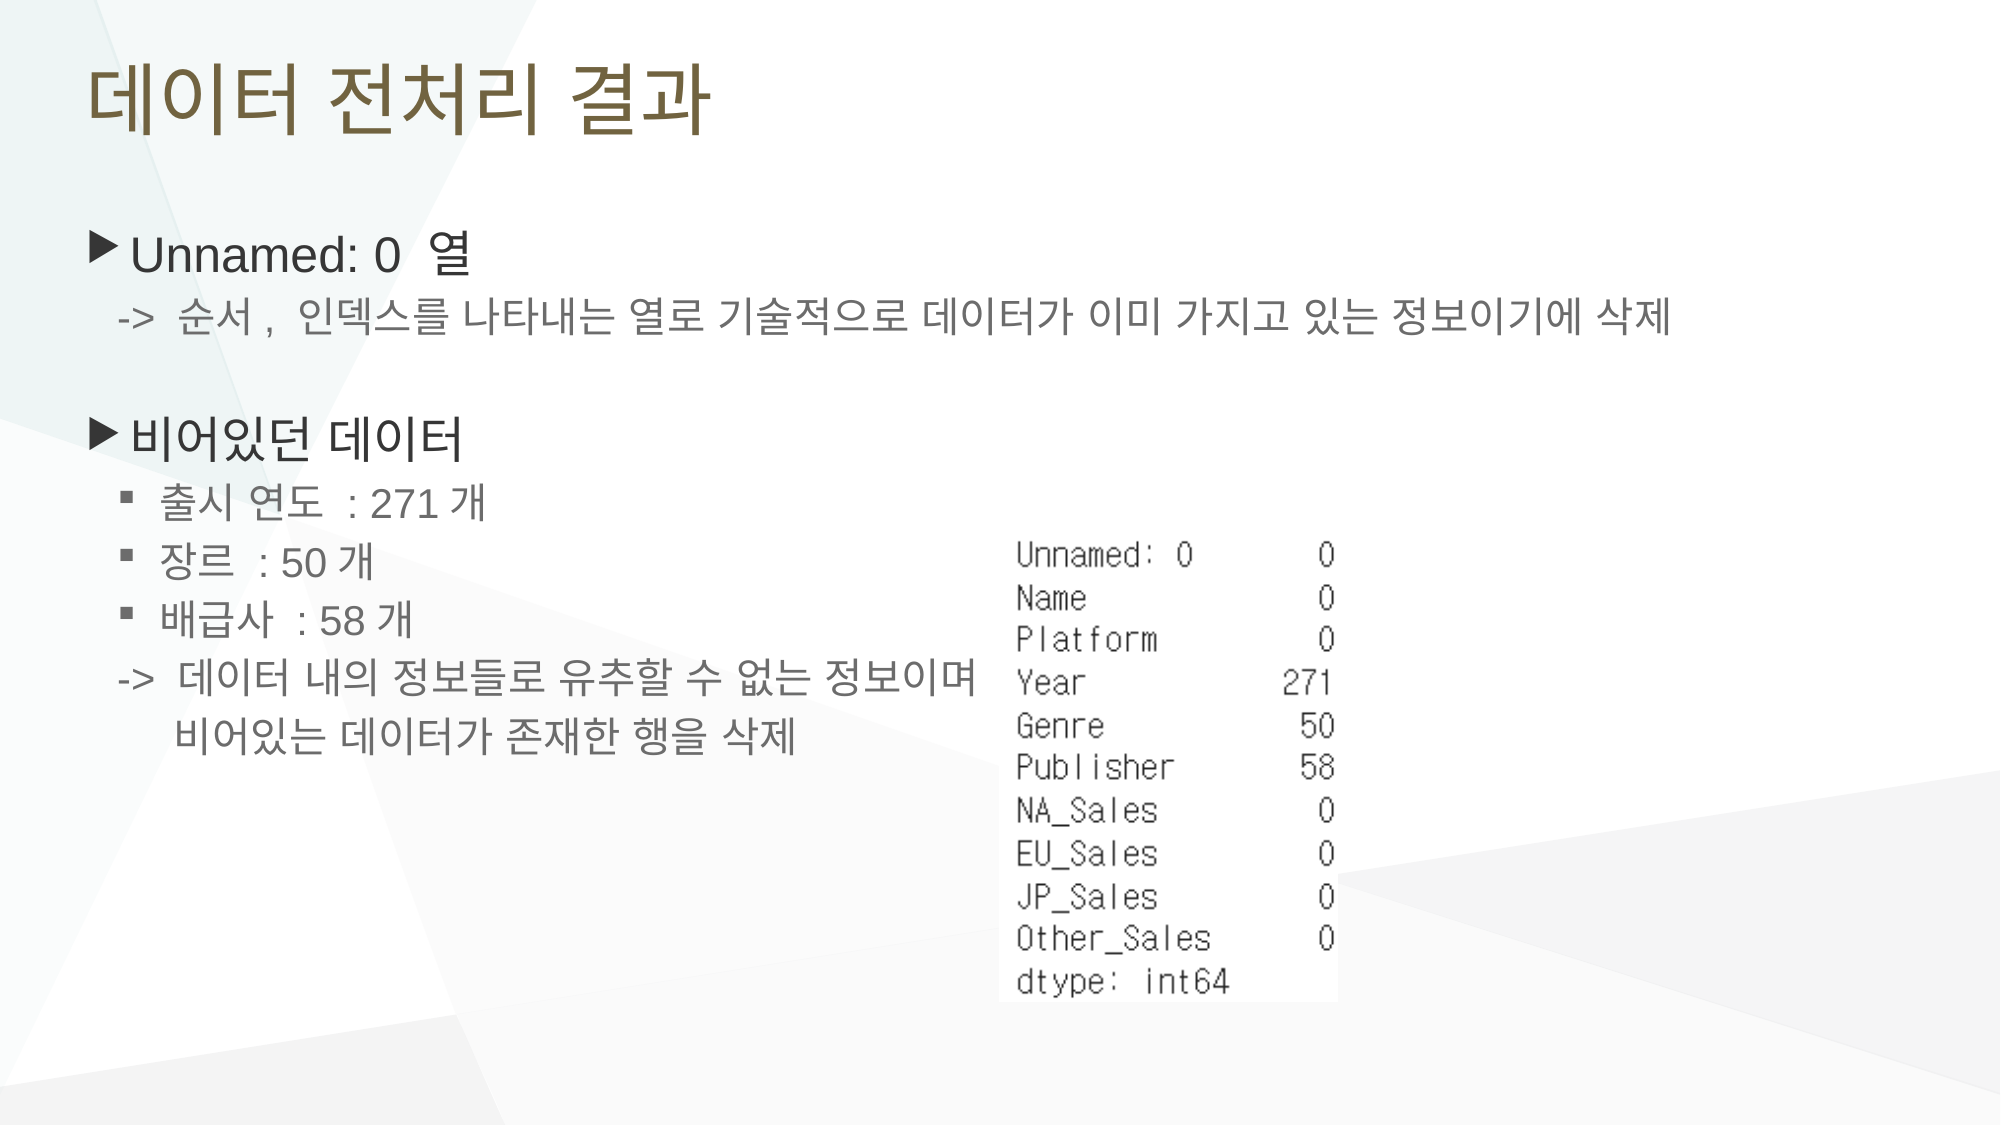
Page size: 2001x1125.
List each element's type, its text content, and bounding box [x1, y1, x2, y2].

picture [999, 530, 1338, 1003]
list Unnamed: 0 열 -> 순서, 인덱스를 나타내는 열로 기술적으로 데이터가 이미 가지고 있는 정보이기에 삭제 비어있던 데이터 출시 연도 : 271개 장르 : 50개 배급사 : 58개 -> 데이터 내의 정보들로 유추할 수 없는 정보이며 비어있는 데이터가 존재한 행을 삭제 [70, 214, 1925, 1029]
title 데이터 전처리 결과 [70, 20, 1925, 175]
